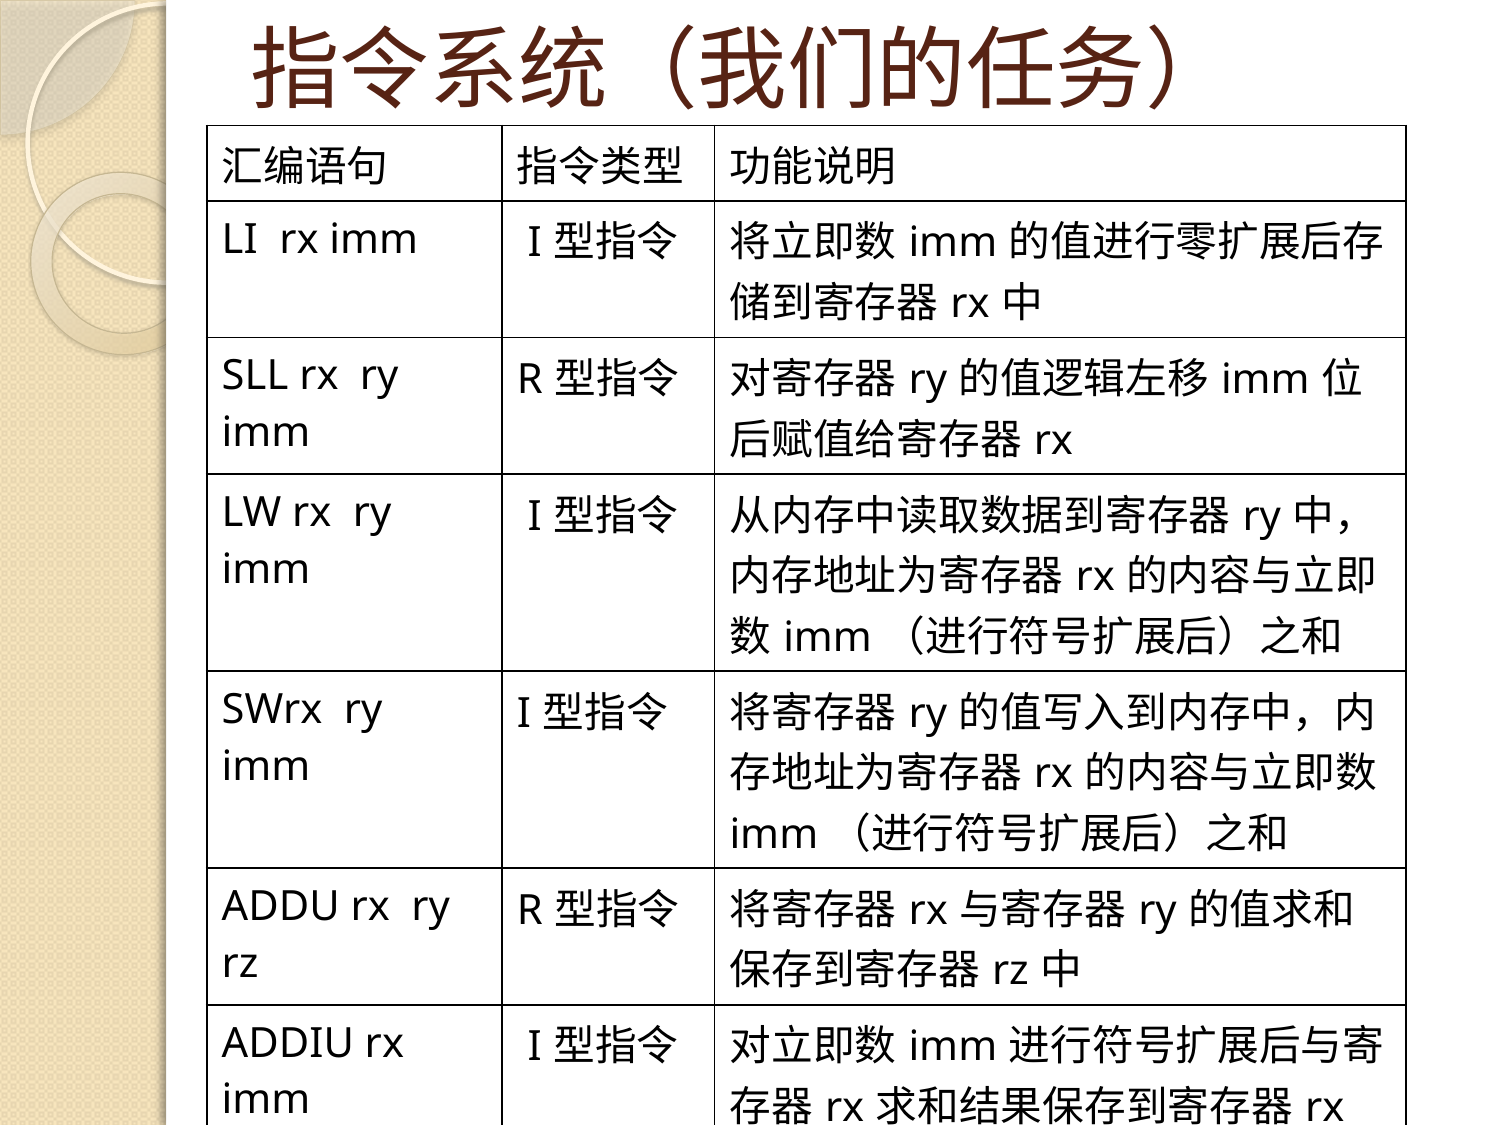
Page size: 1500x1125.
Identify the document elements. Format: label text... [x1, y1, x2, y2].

table_cell I型指令 [503, 475, 714, 670]
table_cell SLL rx ry imm [208, 338, 501, 473]
table_cell 将立即数imm的值进行零扩展后存储到寄存器rx中 [715, 202, 1405, 337]
table_header 指令类型 [503, 160, 714, 200]
table_cell ADDU rx ry rz [208, 869, 501, 1004]
table_cell R型指令 [503, 338, 714, 473]
table_cell 对立即数imm进行符号扩展后与寄存器rx求和结果保存到寄存器rx中 [715, 1006, 1405, 1125]
table_cell 将寄存器rx与寄存器ry的值求和保存到寄存器rz中 [715, 869, 1405, 1004]
table_cell I型指令 [503, 202, 714, 337]
table_header 功能说明 [715, 160, 1405, 200]
table_cell LI rx imm [208, 202, 501, 337]
table_cell SWrx ry imm [208, 672, 501, 867]
table_cell LW rx ry imm [208, 475, 501, 670]
table_cell ADDIU rx imm [208, 1006, 501, 1125]
table_cell 从内存中读取数据到寄存器ry中，内存地址为寄存器rx的内容与立即数imm（进行符号扩展后）之和 [715, 475, 1405, 670]
table_cell I型指令 [503, 672, 714, 867]
table_header 汇编语句 [208, 126, 501, 200]
table_cell R型指令 [503, 869, 714, 1004]
title 指令系统（我们的任务） [235, 0, 1466, 160]
table_cell I型指令 [503, 1006, 714, 1125]
table_cell 对寄存器ry的值逻辑左移imm位后赋值给寄存器rx [715, 338, 1405, 473]
table_cell 将寄存器ry的值写入到内存中，内存地址为寄存器rx的内容与立即数imm（进行符号扩展后）之和 [715, 672, 1405, 867]
